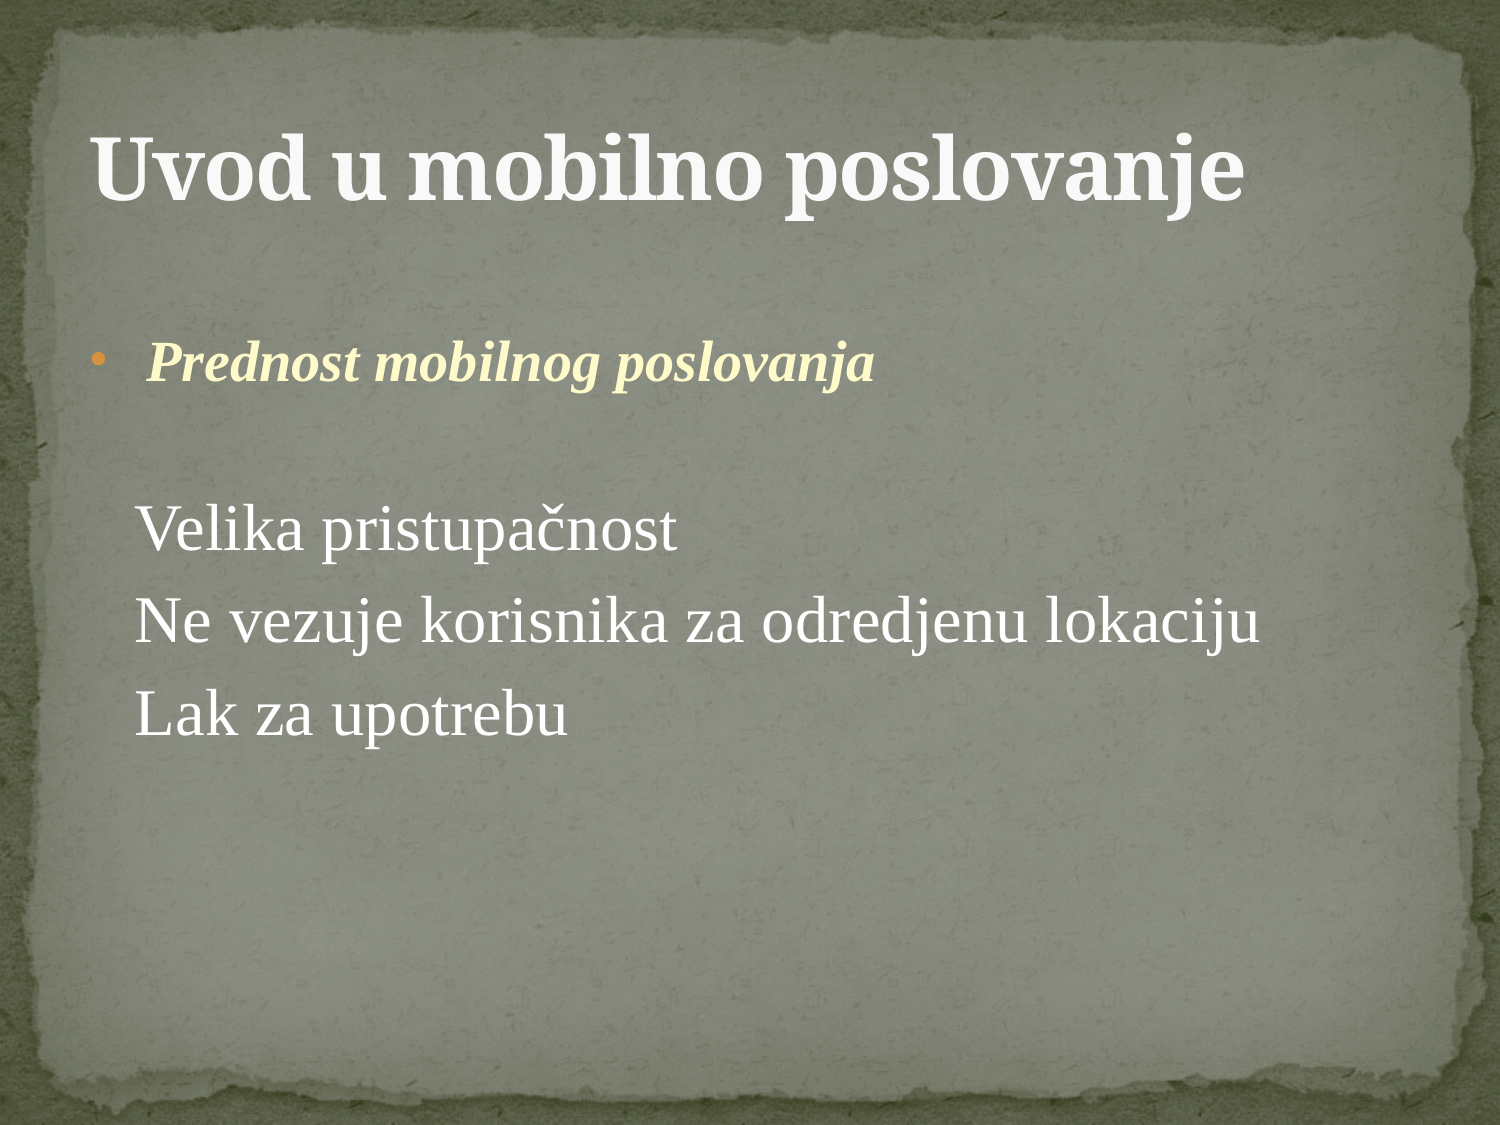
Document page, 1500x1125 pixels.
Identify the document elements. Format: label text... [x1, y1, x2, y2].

list Prednost mobilnog poslovanja Velika pristupačnost Ne vezuje korisnika za odredjenu lokaciju Lak za upotrebu [75, 249, 1425, 1000]
title Uvod u mobilno poslovanje [74, 24, 1425, 225]
